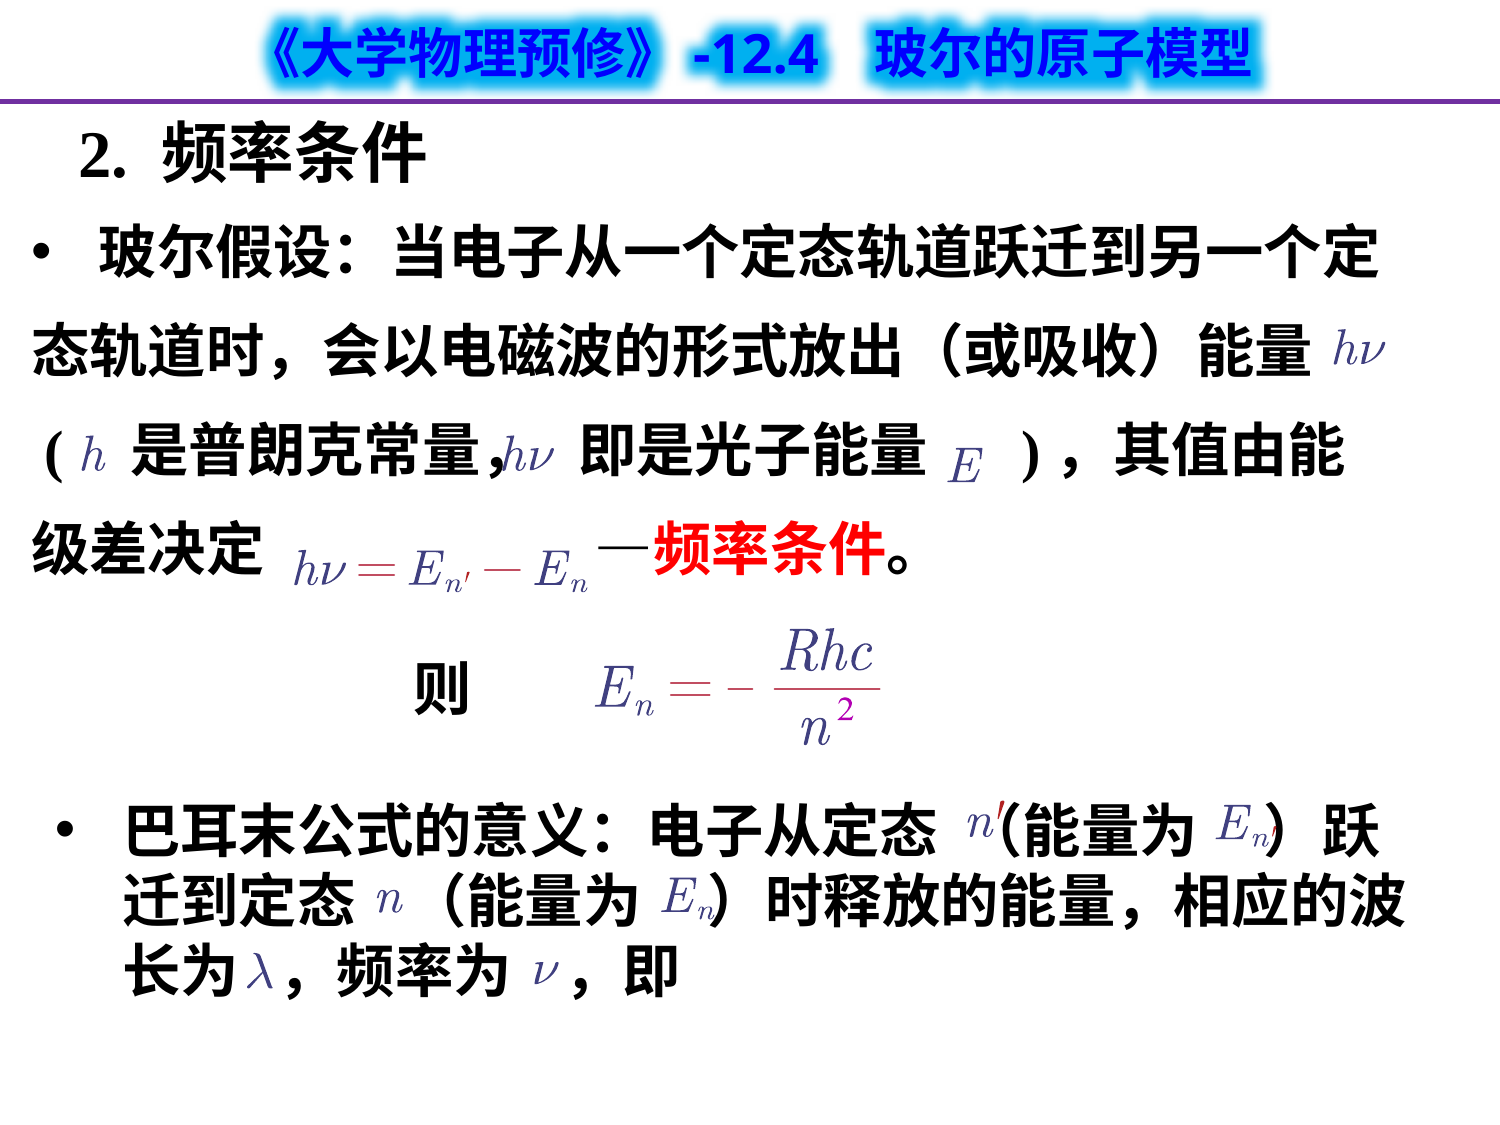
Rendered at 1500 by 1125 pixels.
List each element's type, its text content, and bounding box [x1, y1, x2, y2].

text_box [1328, 314, 1394, 390]
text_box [529, 934, 569, 1010]
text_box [371, 862, 413, 938]
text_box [589, 610, 892, 775]
text_box 玻尔假设：当电子从一个定态轨道跃迁到另一个定 态轨道时，会以电磁波的形式放出（或吸收）能量 ( 是普朗克常量， 即是光子能量 )，其值由能 级差决定 —频率条件。 [17, 208, 1436, 590]
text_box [497, 420, 562, 496]
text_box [962, 786, 1016, 862]
text_box 则 [41, 645, 583, 729]
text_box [656, 861, 725, 938]
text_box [942, 432, 993, 508]
text_box 2. 频率条件 [64, 91, 995, 208]
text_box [76, 420, 116, 496]
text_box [288, 534, 598, 611]
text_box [241, 937, 283, 1013]
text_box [1210, 789, 1286, 865]
text_box 巴耳末公式的意义：电子从定态 （能量为 ）跃迁到定态 （能量为 ）时释放的能量，相应的波长为 ，频率为 ，即 [41, 786, 1436, 1011]
